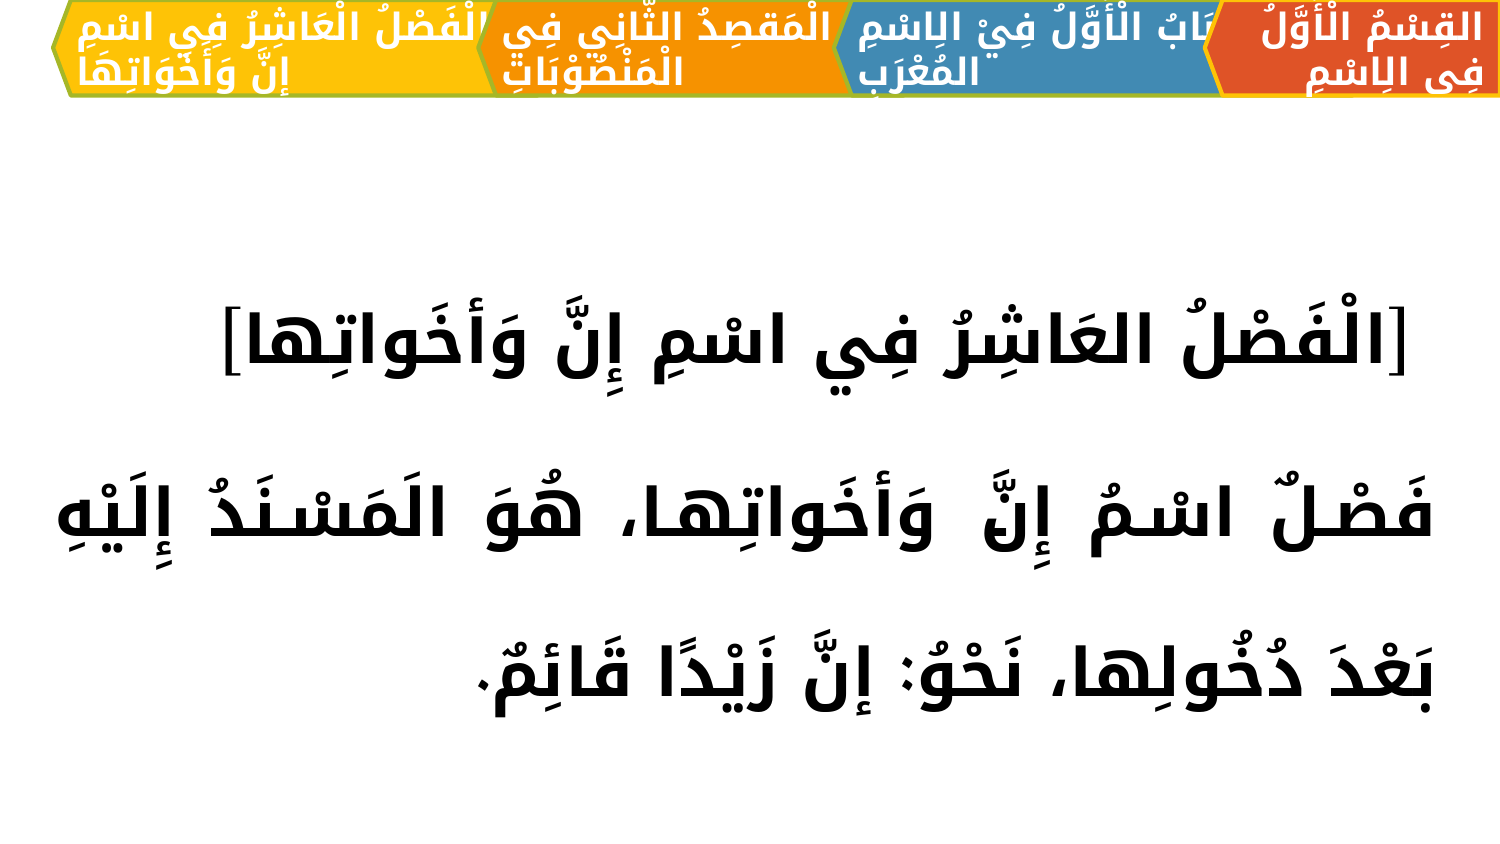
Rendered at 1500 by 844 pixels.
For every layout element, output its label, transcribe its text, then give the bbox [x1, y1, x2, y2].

text_box الْفَصْلُ الْعَاشِرُ فِي اسْمِ إِنَّ وَأَخَوَاتِهَا [51, 0, 495, 98]
text_box اَلبَابُ الْأَوَّلُ فِيْ الِاسْمِ المُعْرَبِ [831, 0, 1221, 98]
list [الْفَصْلُ العَاشِرُ فِي اسْمِ إِنَّ وَأخَواتِها] فَصْلٌ اسْمُ إِنَّ وَأخَواتِها، هُوَ الَمَسْنَدُ إِلَيْهِ بَعْدَ دُخُولِها، نَحْوُ: إنَّ زَيْدًا قَائِمٌ. [29, 102, 1471, 824]
text_box القِسْمُ الْأَوَّلُ فِي الِاسْمِ [1202, 0, 1500, 98]
text_box الْمَقصِدُ الثَّانِي فِي الْمَنْصُوْبَاتِ [476, 0, 850, 98]
